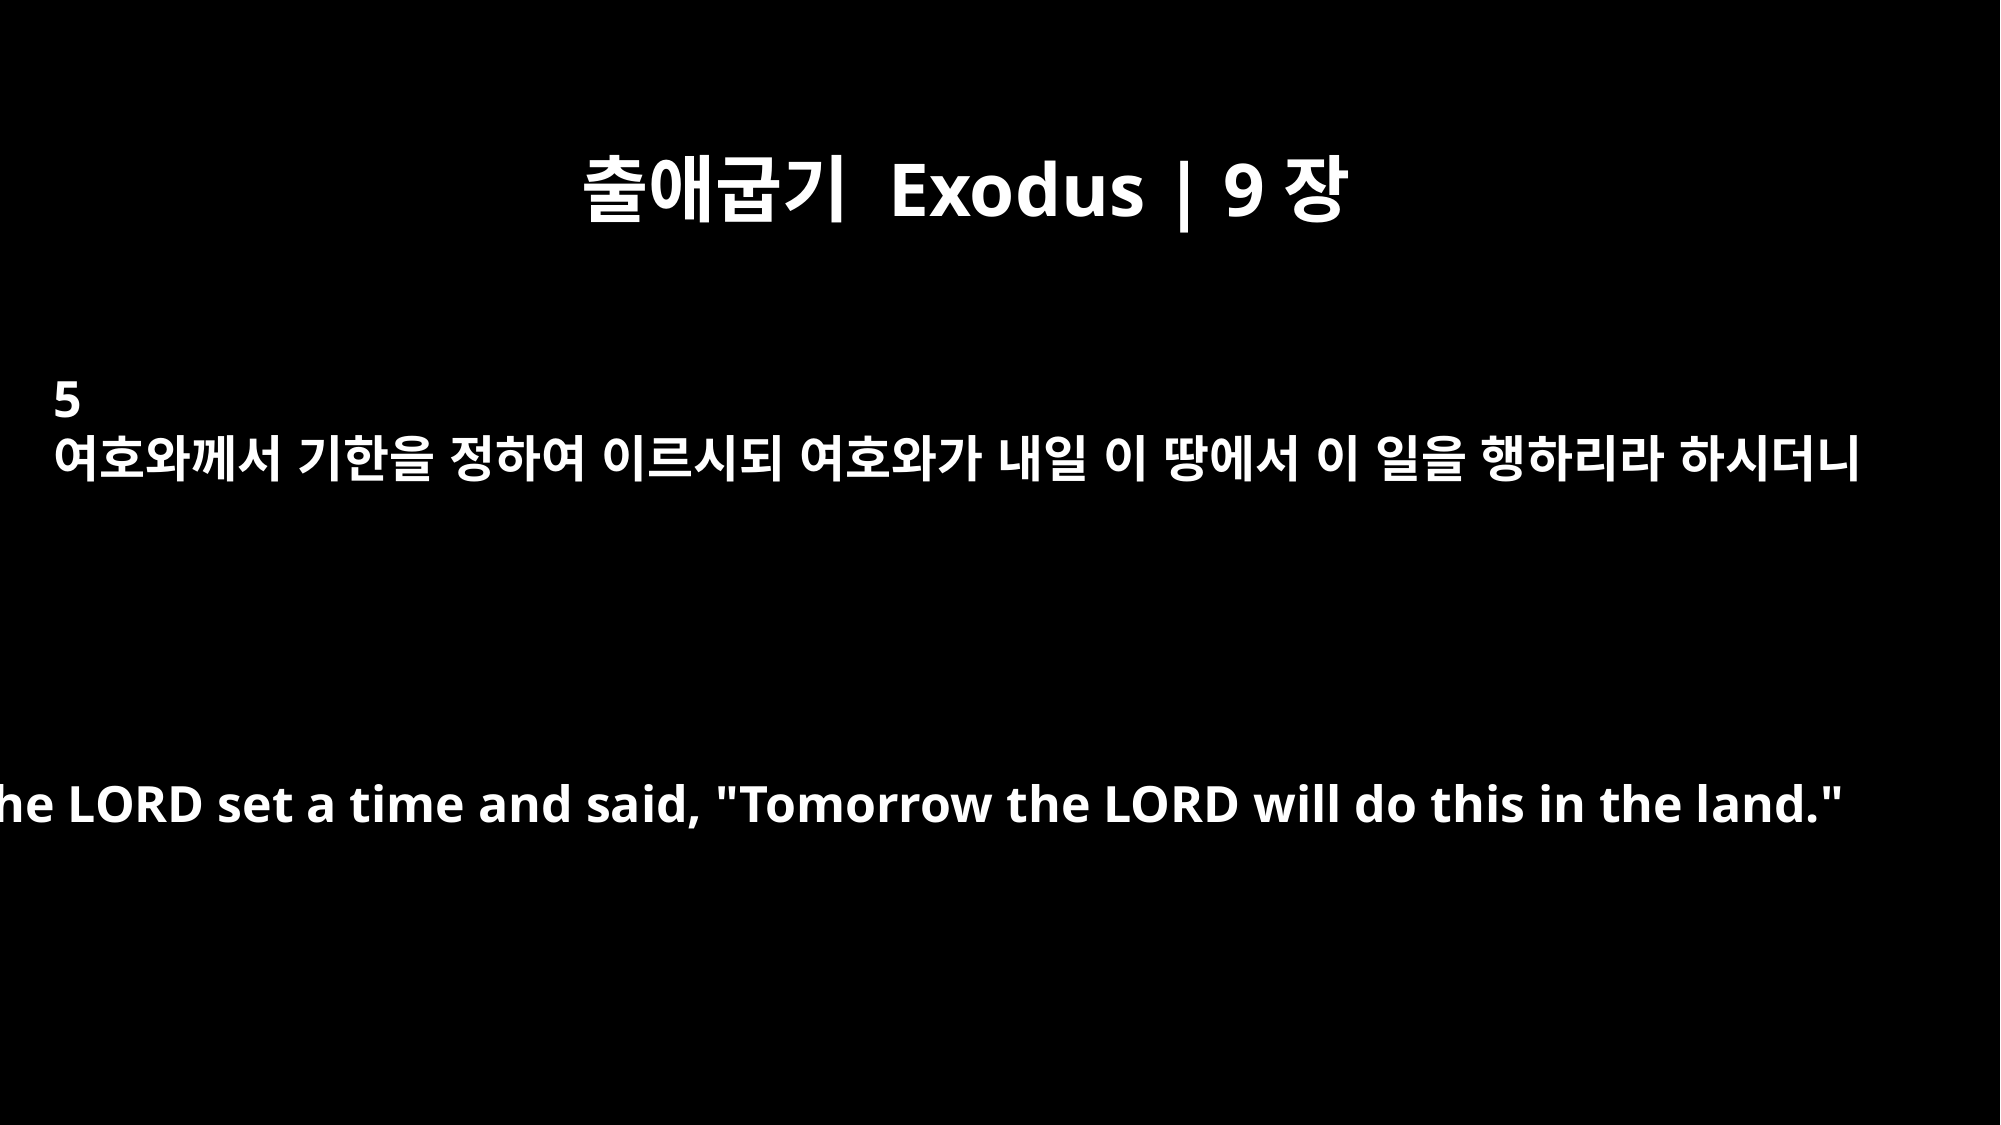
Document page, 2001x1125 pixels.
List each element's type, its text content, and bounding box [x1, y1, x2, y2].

text_box 5 여호와께서 기한을 정하여 이르시되 여호와가 내일 이 땅에서 이 일을 행하리라 하시더니 [38, 359, 1879, 495]
text_box The LORD set a time and said, "Tomorrow the LORD will do this in the land." [0, 764, 1859, 840]
text_box 출애굽기 Exodus | 9장 [566, 136, 1366, 239]
